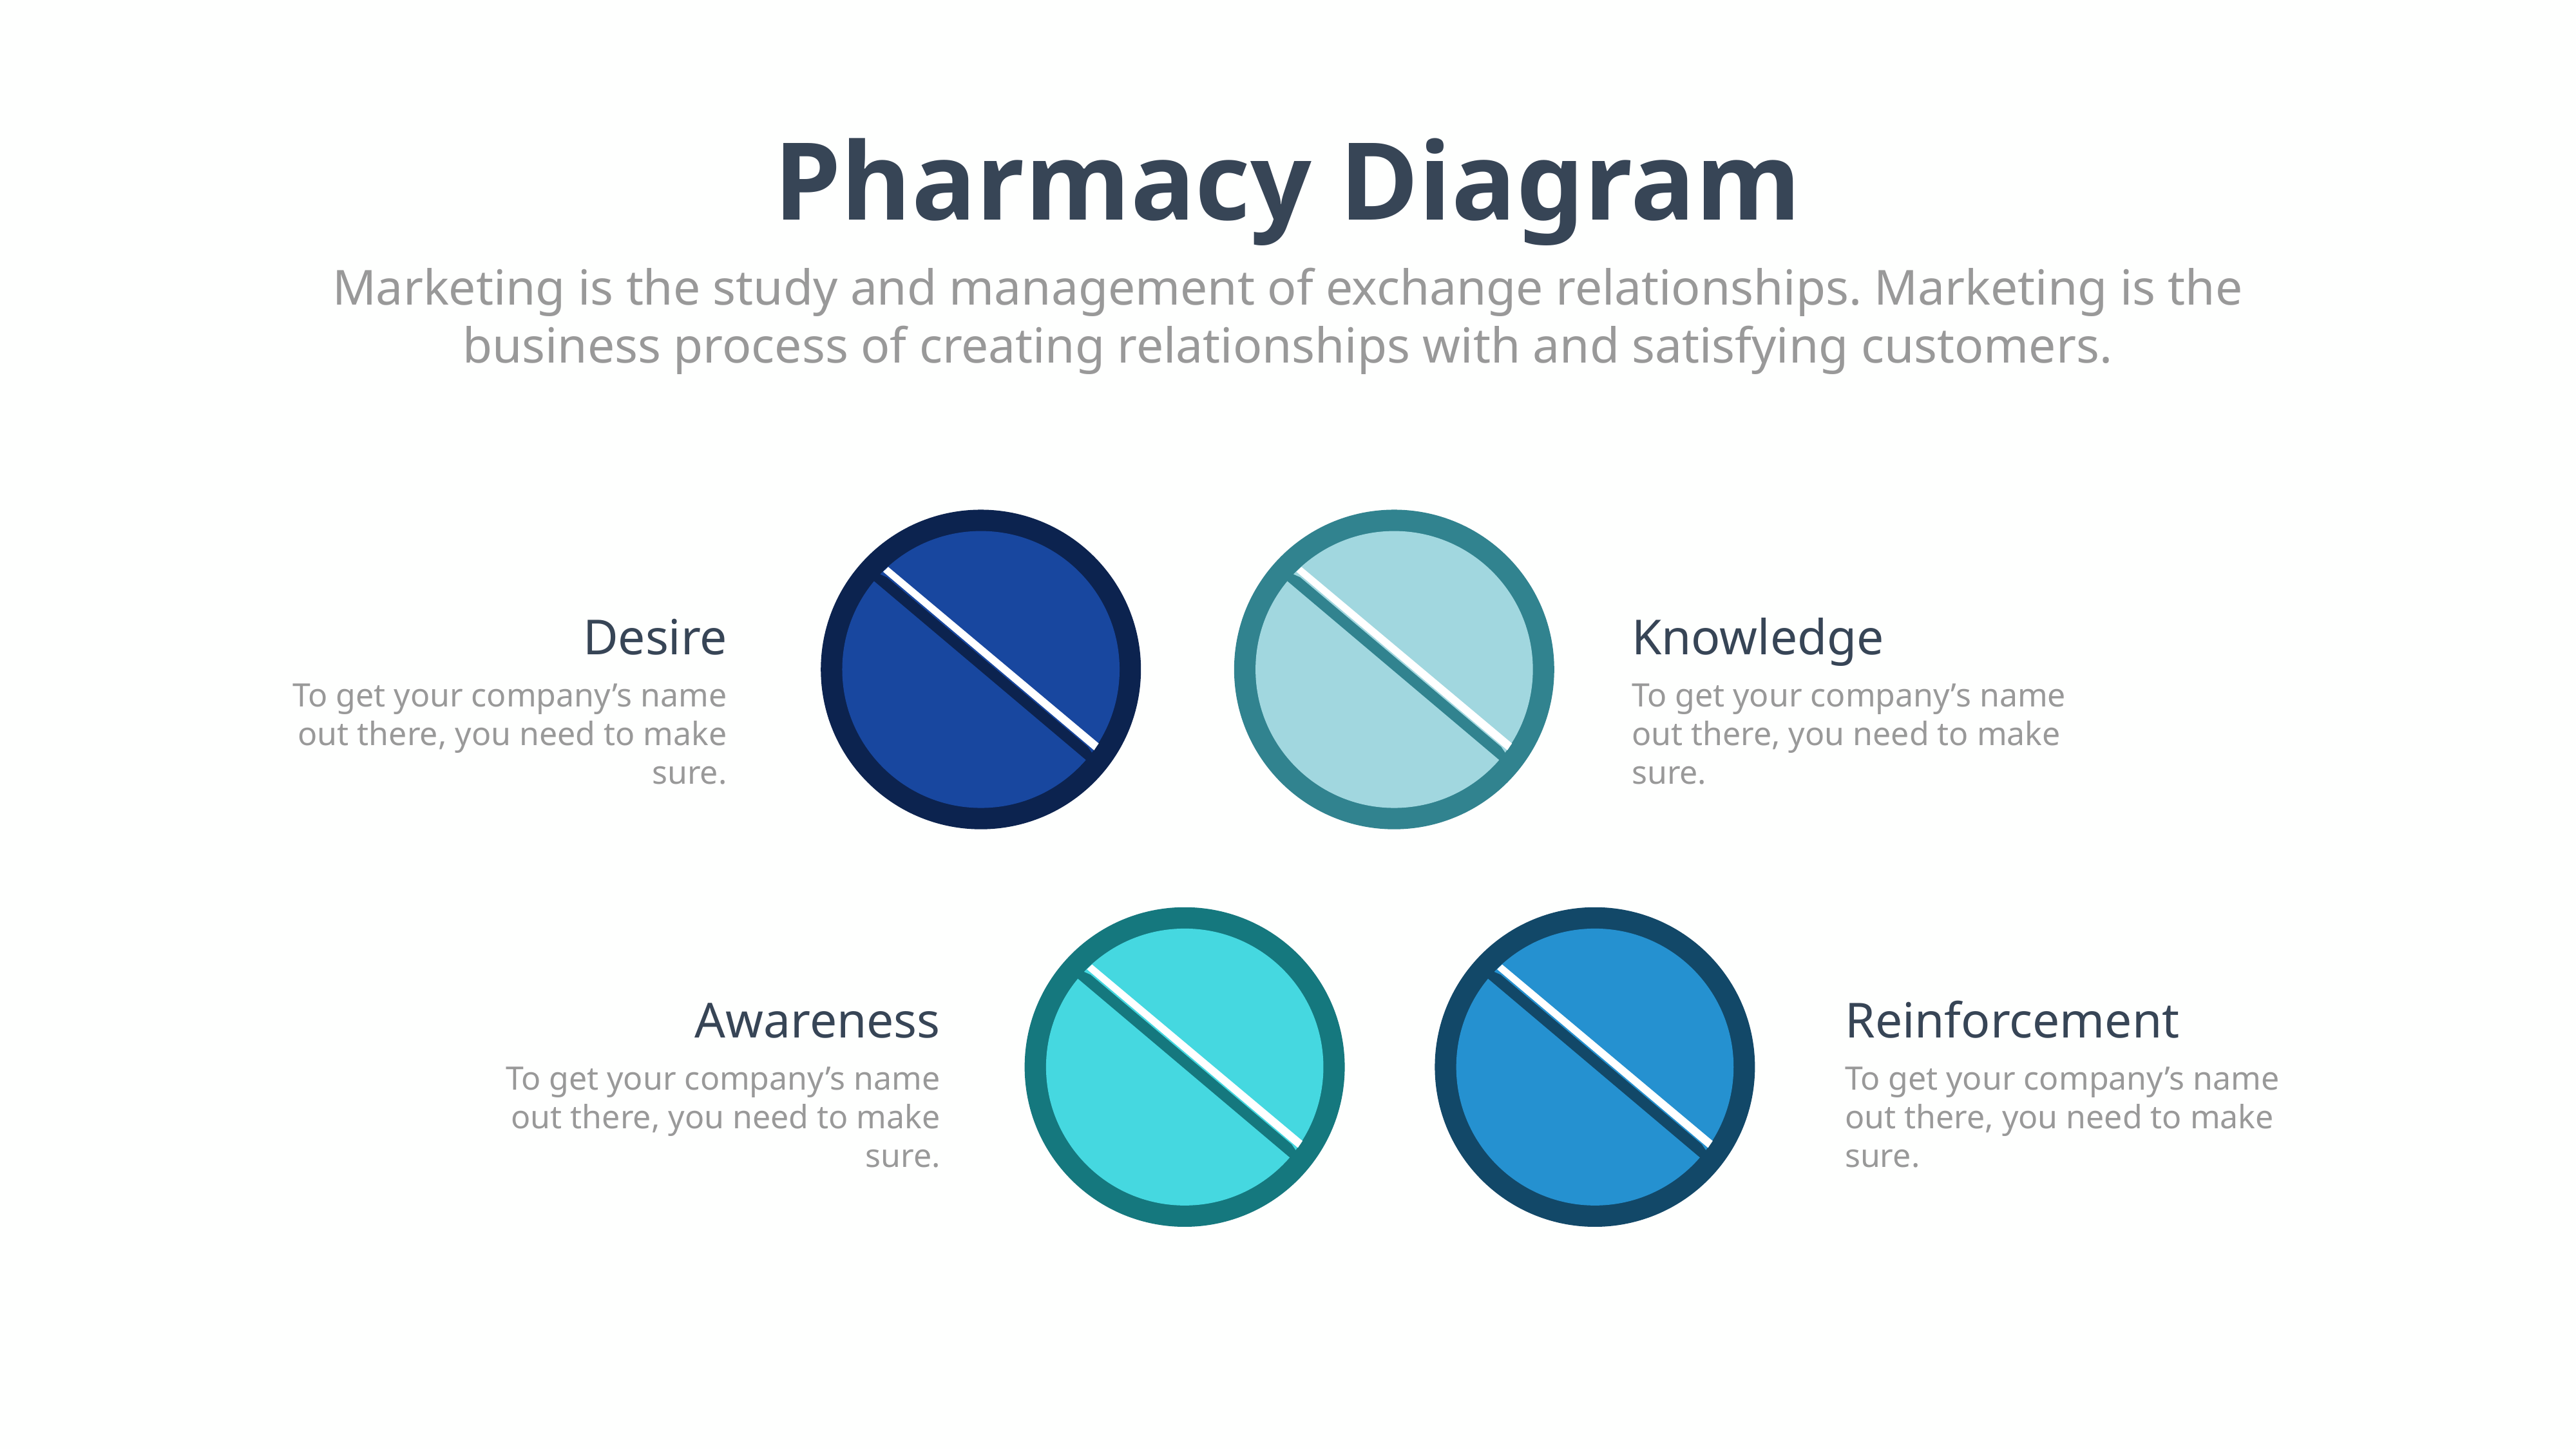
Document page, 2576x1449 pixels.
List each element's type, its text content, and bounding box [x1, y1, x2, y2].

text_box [1835, 984, 2331, 1141]
text_box Pharmacy Diagram [764, 108, 1812, 247]
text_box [1622, 601, 2118, 758]
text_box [454, 984, 950, 1141]
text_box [821, 509, 1141, 830]
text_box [1234, 509, 1555, 830]
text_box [1435, 907, 1755, 1227]
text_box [1025, 907, 1346, 1227]
text_box Marketing is the study and management of exchange relationships. Marketing is the business process of creating relationships with and satisfying customers. [281, 251, 2295, 377]
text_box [241, 601, 737, 758]
